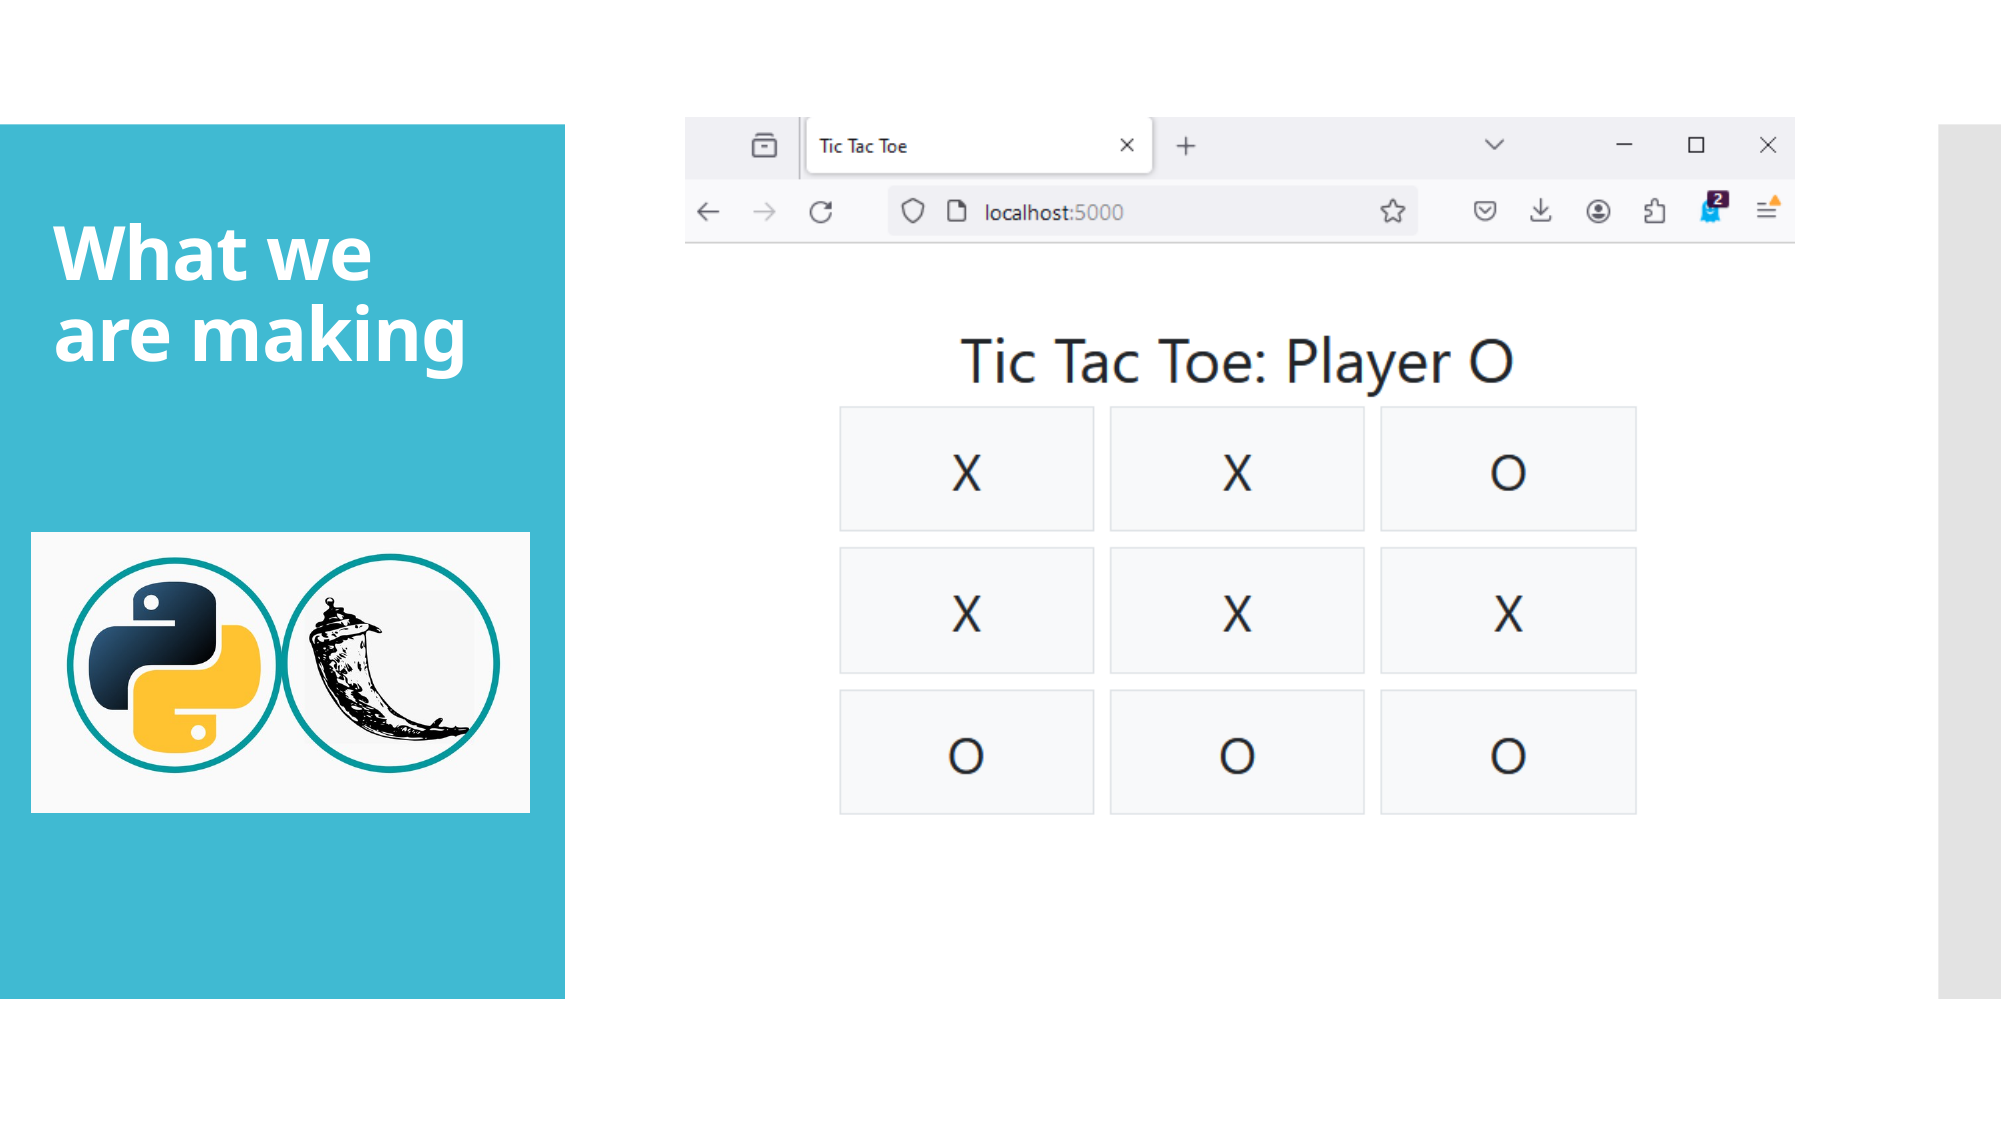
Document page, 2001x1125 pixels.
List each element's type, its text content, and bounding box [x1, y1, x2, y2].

picture [685, 117, 1795, 948]
title What we are making [38, 126, 522, 468]
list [30, 532, 530, 814]
